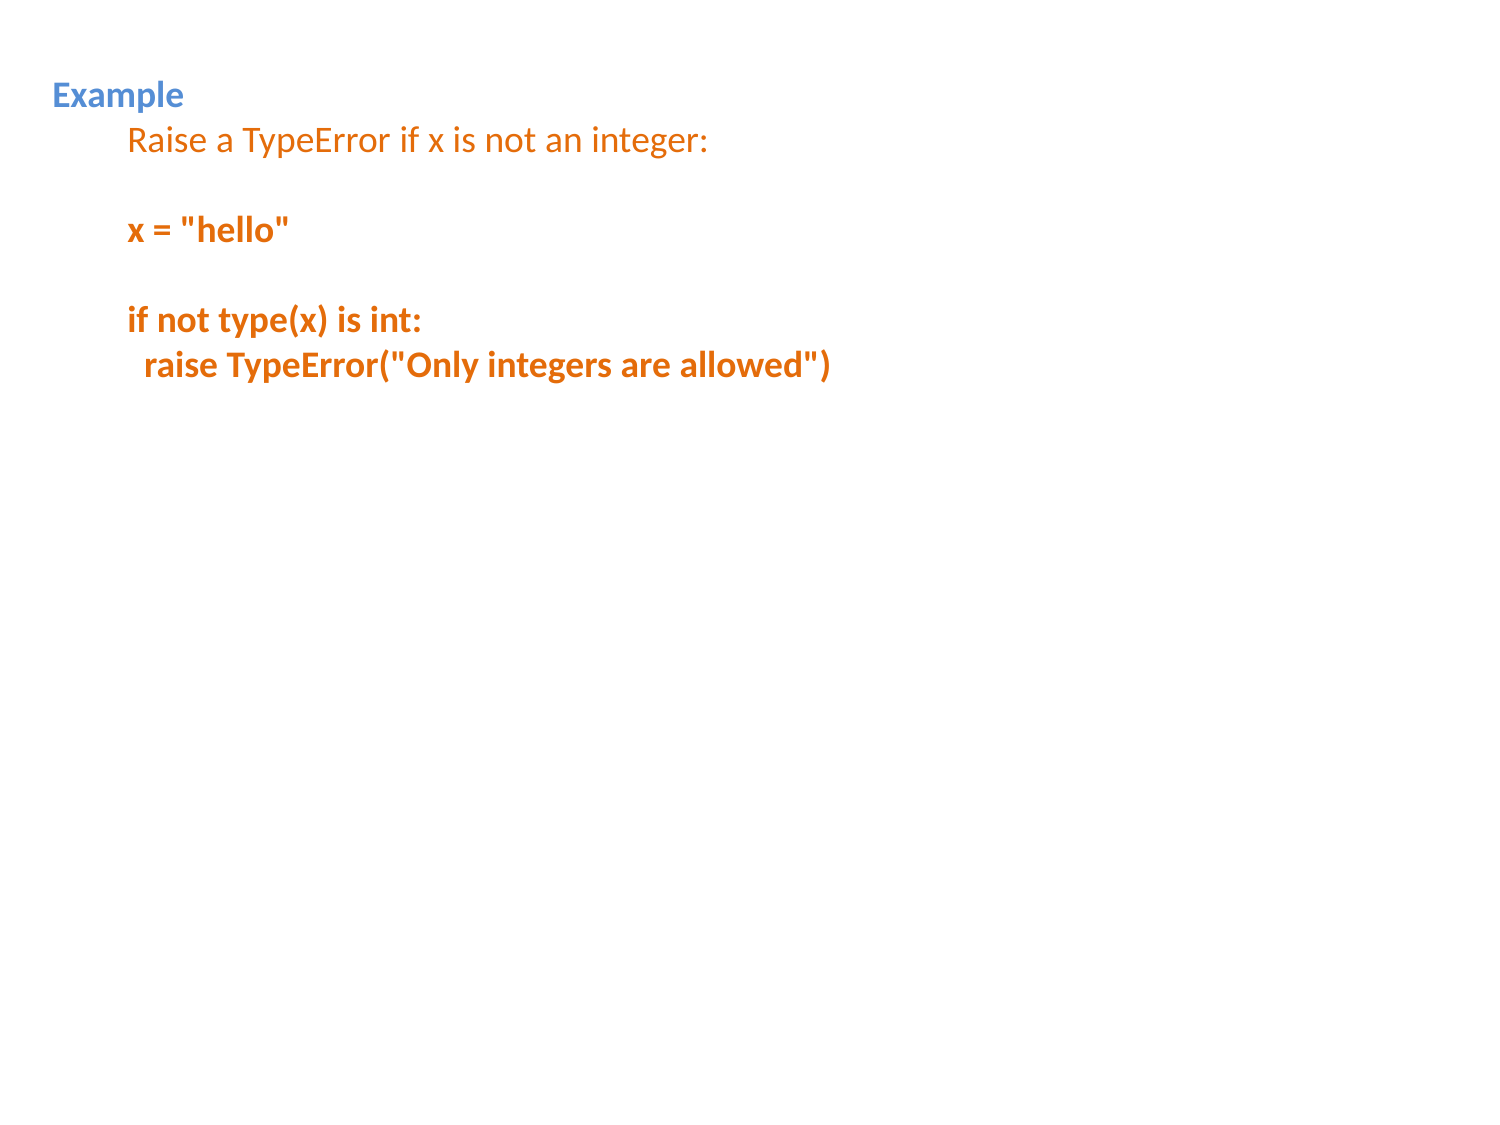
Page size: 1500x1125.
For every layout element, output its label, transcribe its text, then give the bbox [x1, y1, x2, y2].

text_box Example Raise a TypeError if x is not an integer: x = "hello" if not type(x) is int: raise TypeError("Only integers are allowed") [37, 62, 1100, 393]
